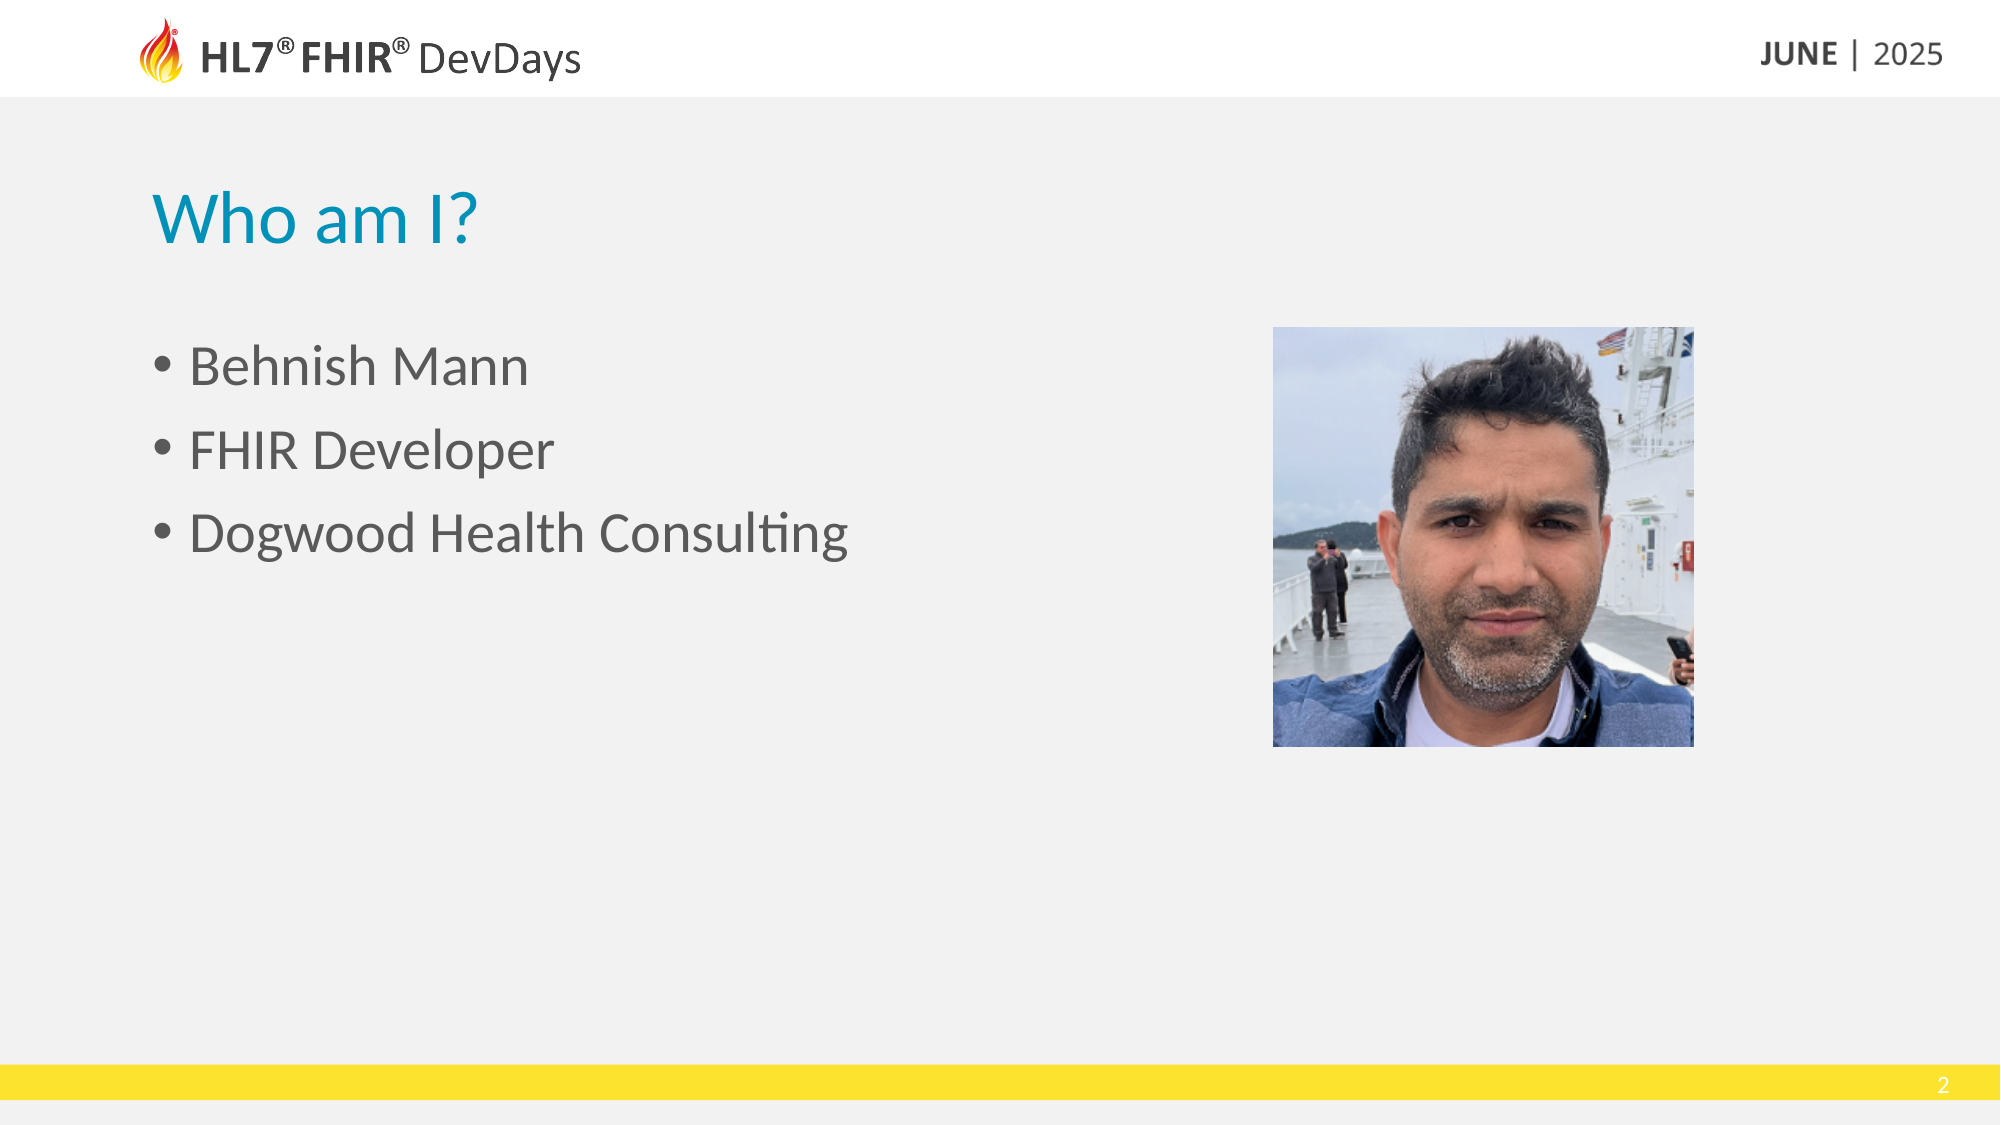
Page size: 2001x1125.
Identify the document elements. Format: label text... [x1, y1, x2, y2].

picture [137, 13, 593, 85]
title Who am I? [137, 171, 1863, 317]
list Behnish Mann FHIR Developer Dogwood Health Consulting [137, 327, 1953, 1021]
picture [1726, 10, 1977, 97]
picture [1273, 327, 1694, 747]
